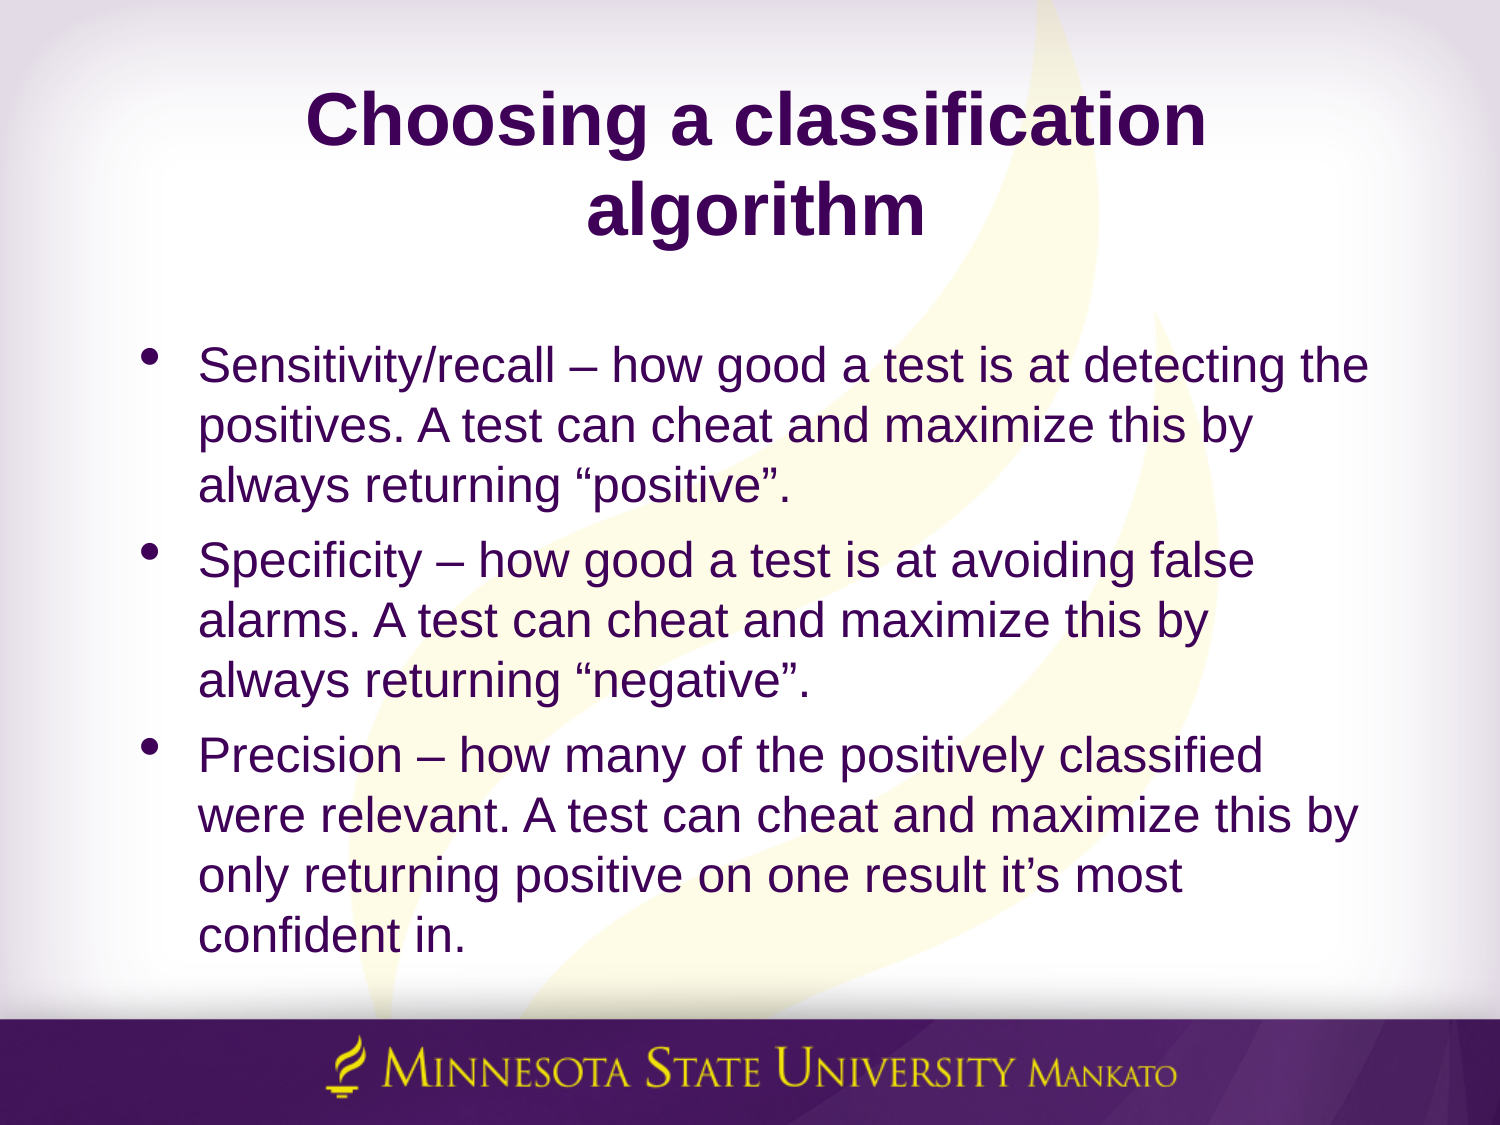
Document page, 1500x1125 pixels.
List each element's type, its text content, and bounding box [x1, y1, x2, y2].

list Sensitivity/recall – how good a test is at detecting the positives. A test can cheat and maximize this by always returning “positive”. Specificity – how good a test is at avoiding false alarms. A test can cheat and maximize this by always returning “negative”. Precision – how many of the positively classified were relevant. A test can cheat and maximize this by only returning positive on one result it’s most confident in. [126, 324, 1388, 1000]
picture [0, 0, 1500, 1125]
title Choosing a classification algorithm [126, 62, 1388, 259]
